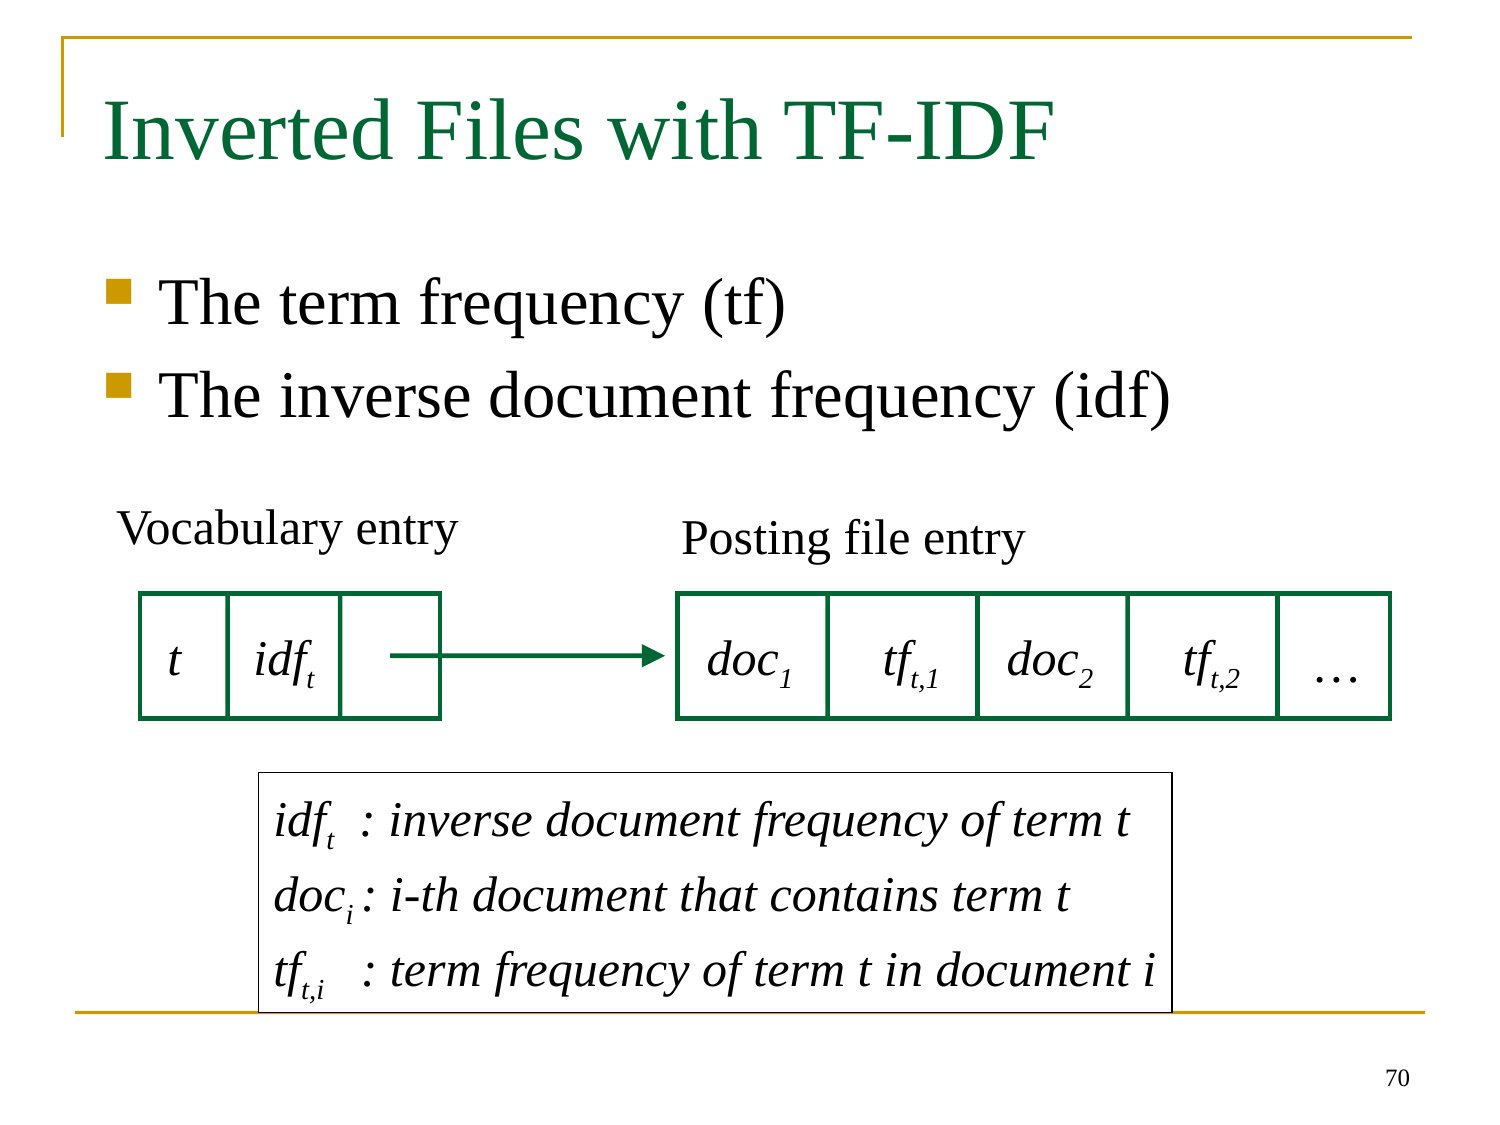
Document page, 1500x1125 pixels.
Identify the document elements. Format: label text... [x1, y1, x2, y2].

text_box [1277, 593, 1391, 719]
text_box idft : inverse document frequency of term t doci : i-th document that contains term t tft,i : term frequency of term t in document i [258, 772, 1173, 1013]
text_box Vocabulary entry [101, 487, 474, 563]
text_box [677, 593, 827, 719]
title Inverted Files with TF-IDF [87, 64, 1363, 228]
text_box [828, 593, 977, 719]
text_box Posting file entry [666, 496, 1042, 572]
text_box [140, 593, 227, 719]
text_box [341, 593, 440, 719]
text_box [1128, 593, 1277, 719]
slide_number 70 [1074, 1024, 1425, 1100]
list The term frequency (tf) The inverse document frequency (idf) [87, 249, 1425, 1088]
text_box [390, 645, 666, 667]
text_box [977, 593, 1127, 719]
text_box … [1300, 624, 1375, 700]
text_box [228, 593, 340, 719]
